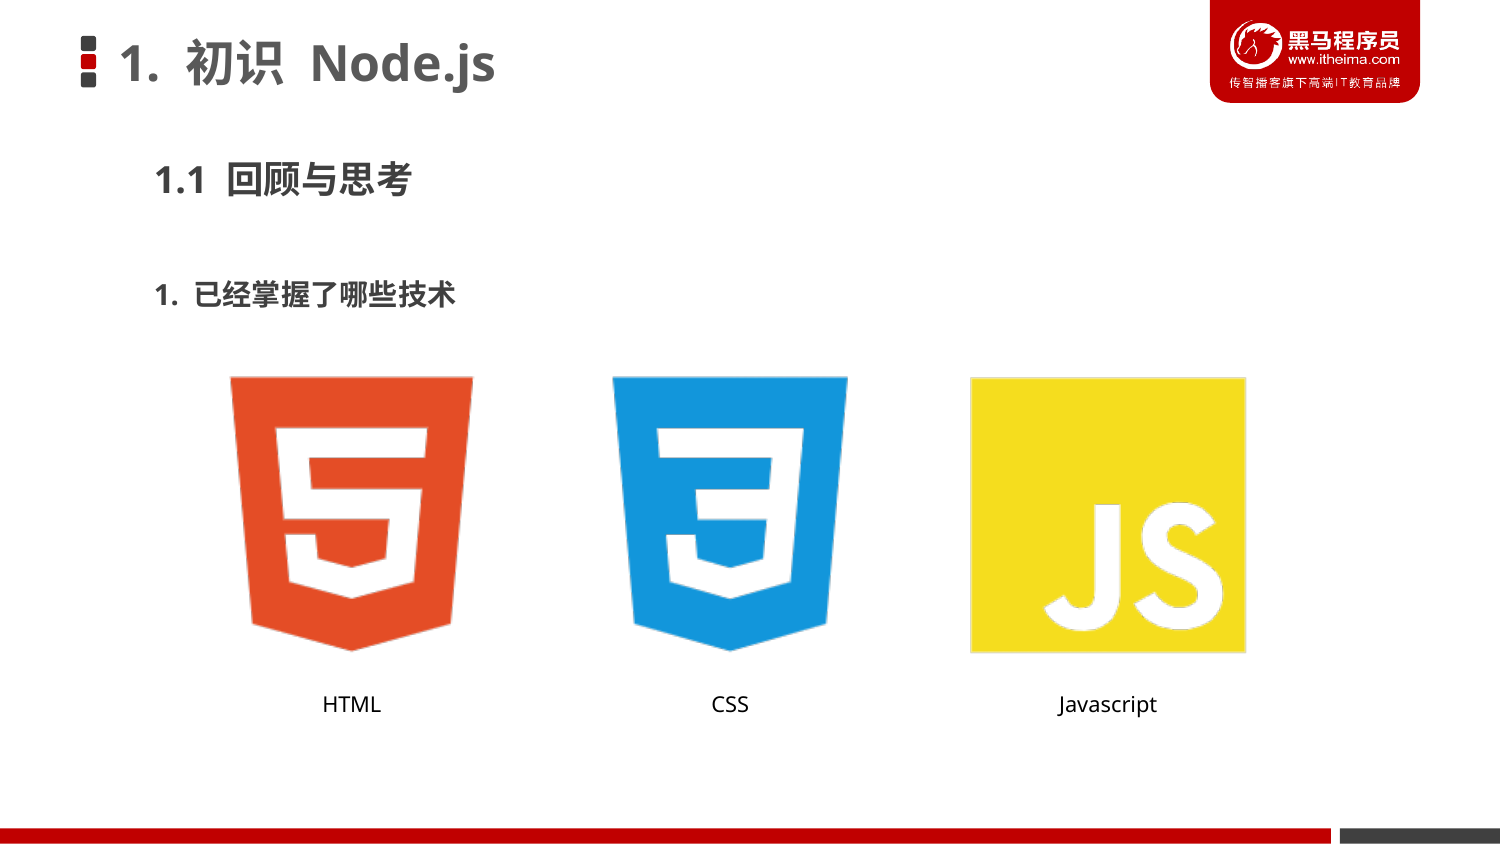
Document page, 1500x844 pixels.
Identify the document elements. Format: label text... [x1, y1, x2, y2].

text_box 1. 已经掌握了哪些技术 [139, 273, 1204, 320]
picture [1211, 11, 1419, 97]
list 1.1 回顾与思考 [139, 153, 1209, 243]
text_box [195, 358, 509, 725]
title 1. 初识 Node.js [103, 0, 1209, 130]
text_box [574, 358, 887, 725]
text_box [952, 359, 1265, 725]
